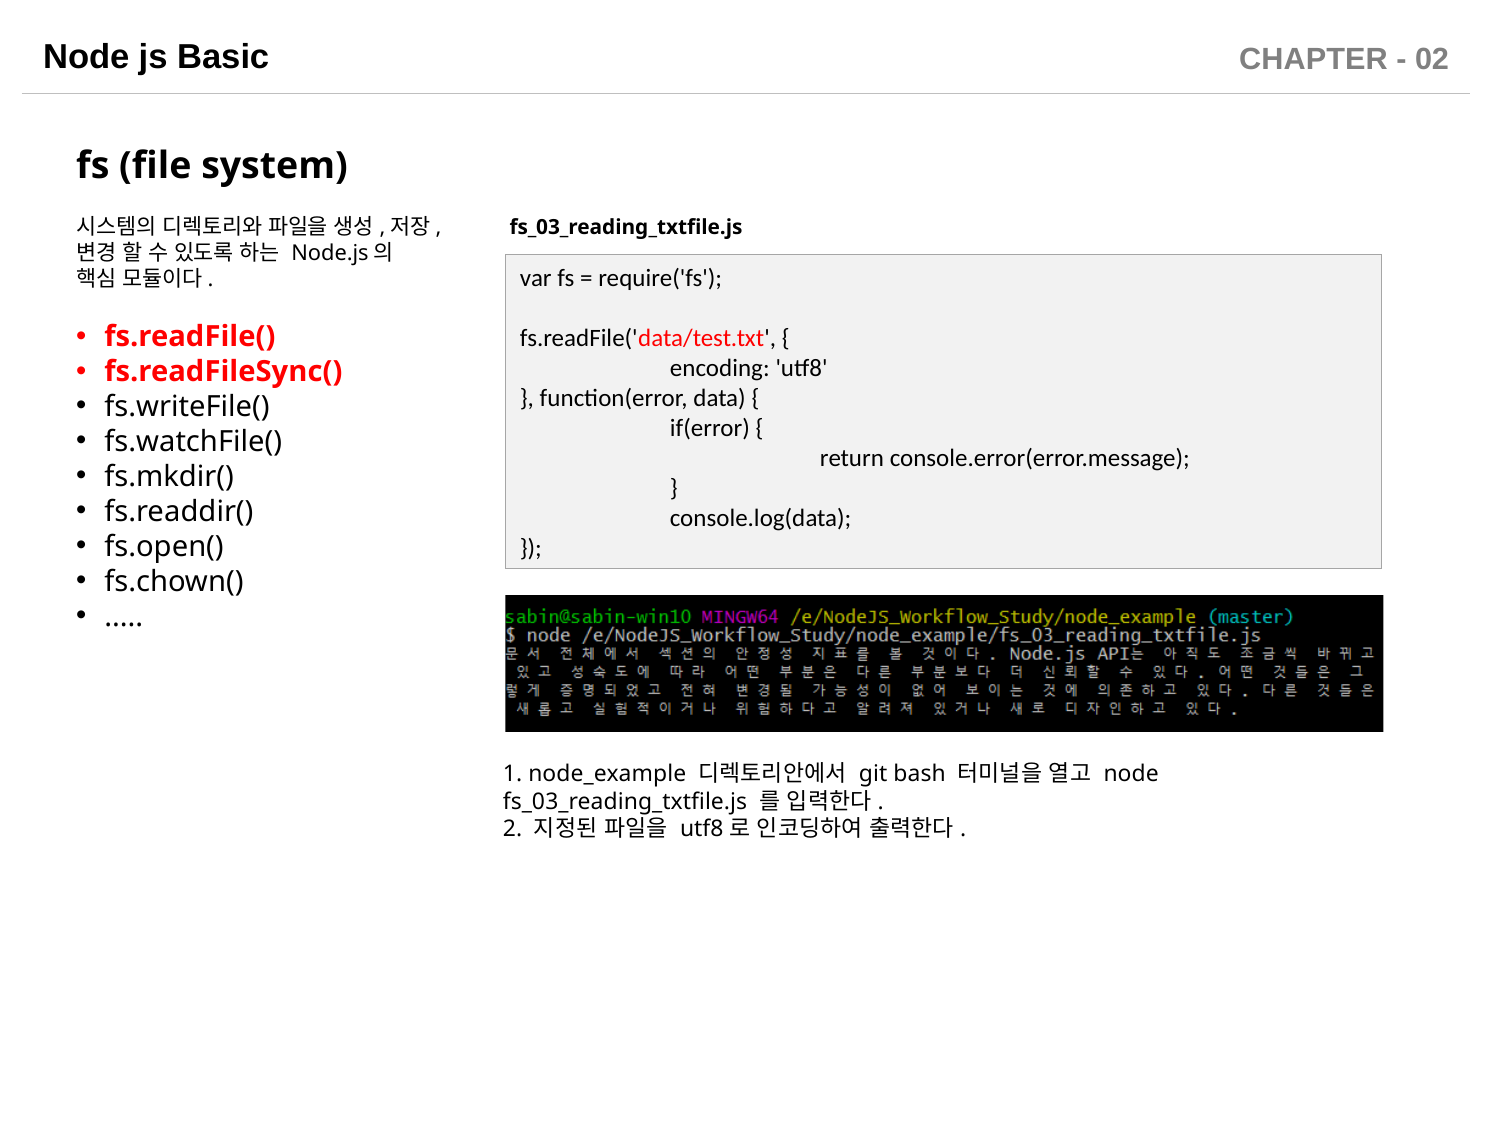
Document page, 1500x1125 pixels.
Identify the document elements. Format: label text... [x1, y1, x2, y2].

text_box fs_03_reading_txtfile.js [494, 206, 1197, 246]
text_box fs (file system) 시스템의 디렉토리와 파일을 생성,저장,변경 할 수 있도록 하는 Node.js의 핵심 모듈이다. fs.readFile() fs.readFileSync() fs.writeFile() fs.watchFile() fs.mkdir() fs.readdir() fs.open() fs.chown() ..... [61, 133, 452, 640]
text_box 1. node_example 디렉토리안에서 git bash 터미널을 열고 node fs_03_reading_txtfile.js 를 입력한다. 2. 지정된 파일을 utf8로 인코딩하여 출력한다. [488, 751, 1382, 849]
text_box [505, 595, 1384, 732]
text_box var fs = require('fs'); fs.readFile('data/test.txt', { encoding: 'utf8' }, function(error, data) { if(error) { return console.error(error.message); } console.log(data); }); [505, 254, 1382, 569]
